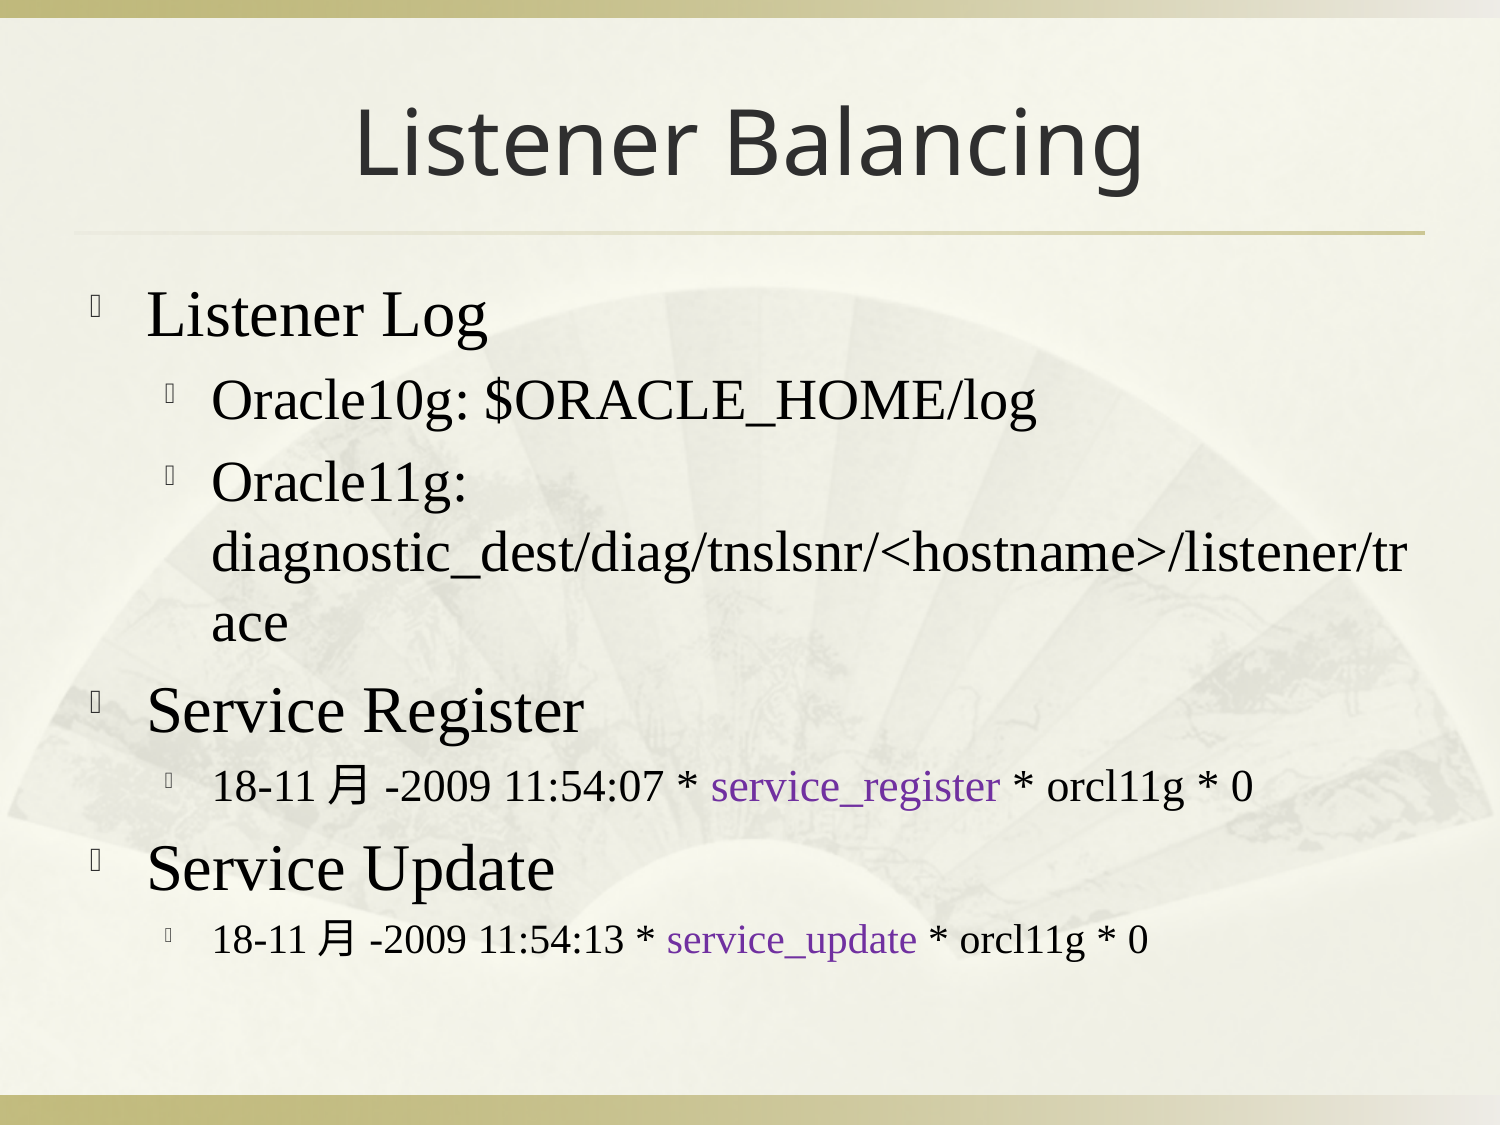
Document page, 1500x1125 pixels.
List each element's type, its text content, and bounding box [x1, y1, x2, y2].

list Listener Log Oracle10g: $ORACLE_HOME/log Oracle11g: diagnostic_dest/diag/tnslsnr/<hostname>/listener/trace Service Register 18-11月-2009 11:54:07 * service_register * orcl11g * 0 Service Update 18-11月-2009 11:54:13 * service_update * orcl11g * 0 [75, 262, 1425, 1032]
title Listener Balancing [75, 45, 1425, 233]
